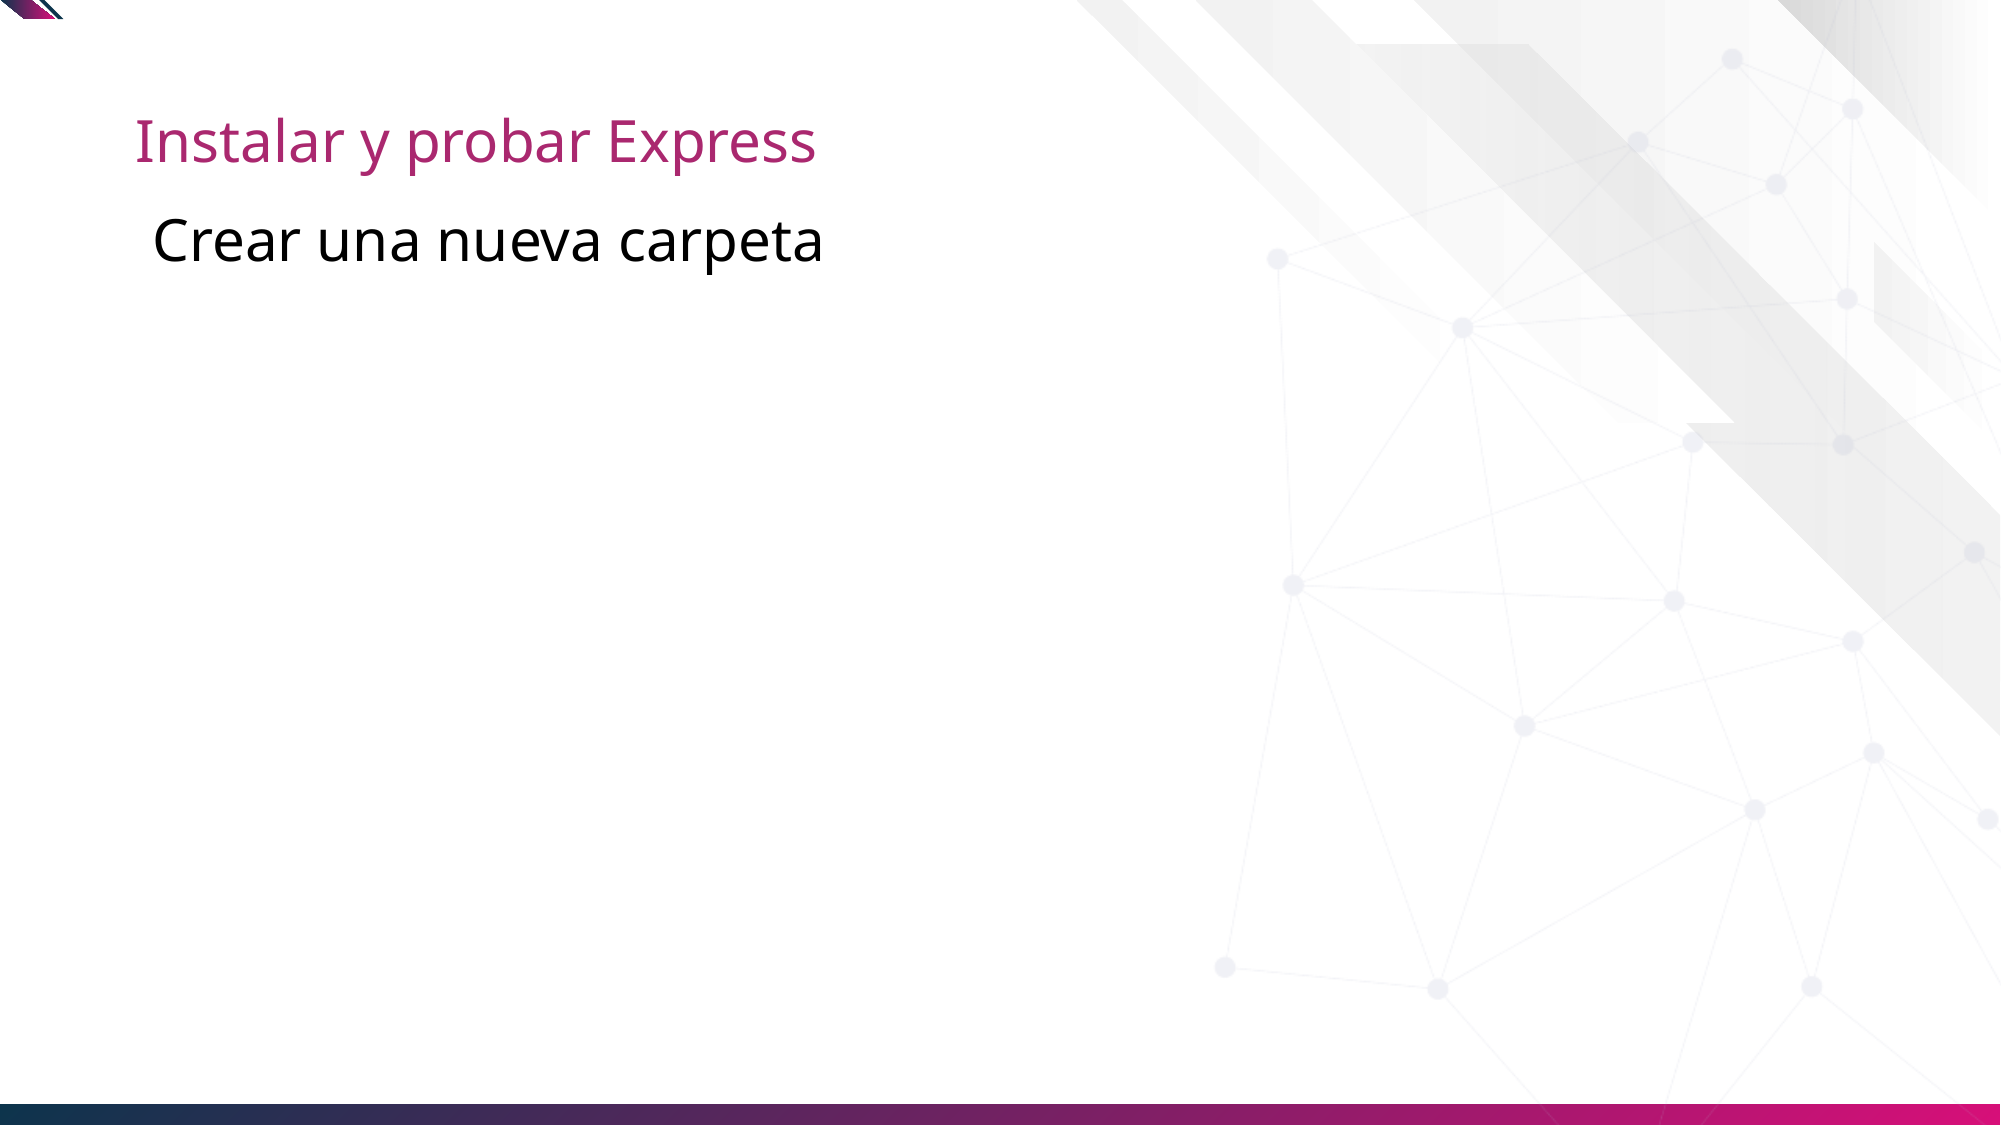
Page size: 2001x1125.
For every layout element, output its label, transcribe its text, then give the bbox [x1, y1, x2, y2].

title Instalar y probar Express [135, 112, 1764, 176]
list Crear una nueva carpeta [137, 203, 1863, 1014]
